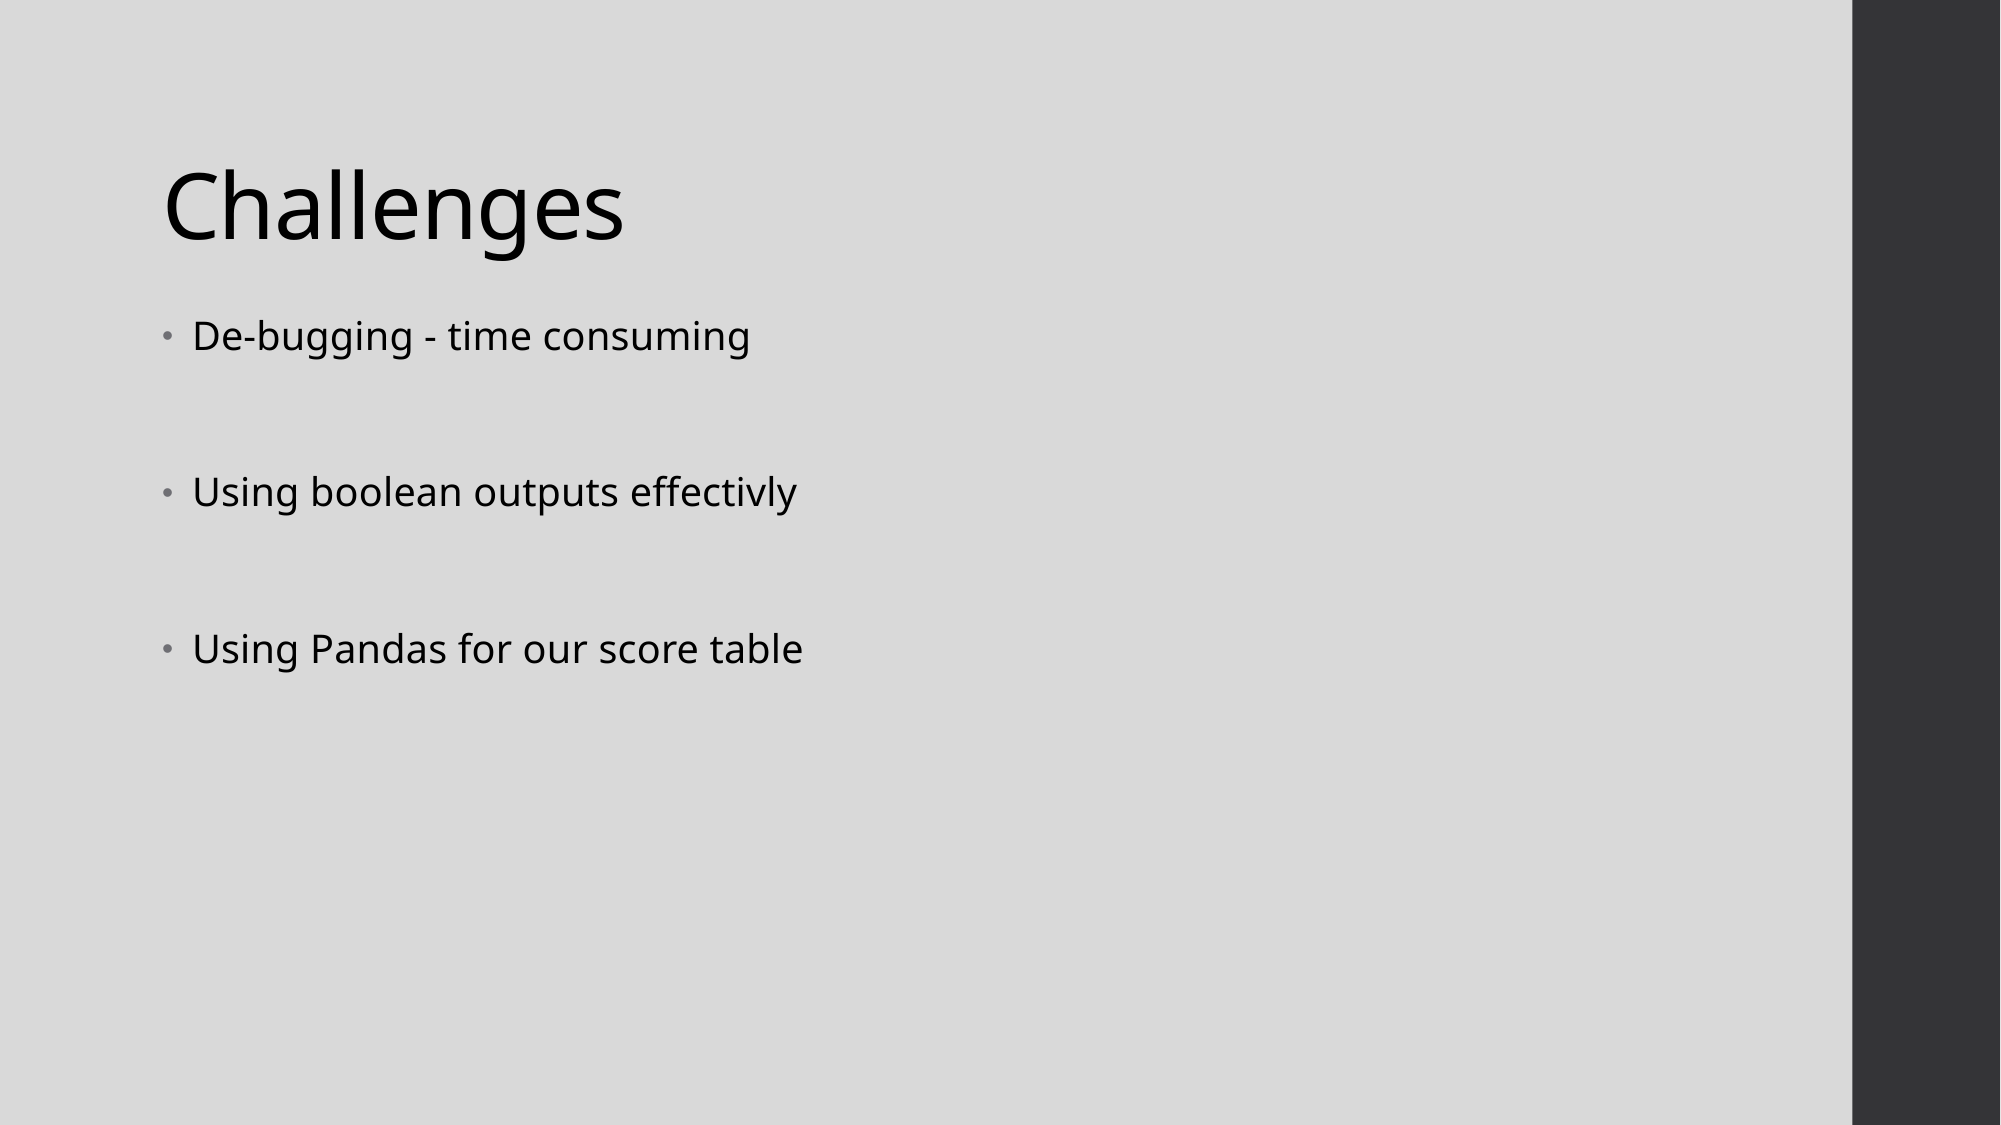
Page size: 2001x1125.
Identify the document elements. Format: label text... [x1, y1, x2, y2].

title Challenges [146, 49, 1737, 267]
list De-bugging - time consuming Using boolean outputs effectivly Using Pandas for our score table [146, 306, 1709, 997]
